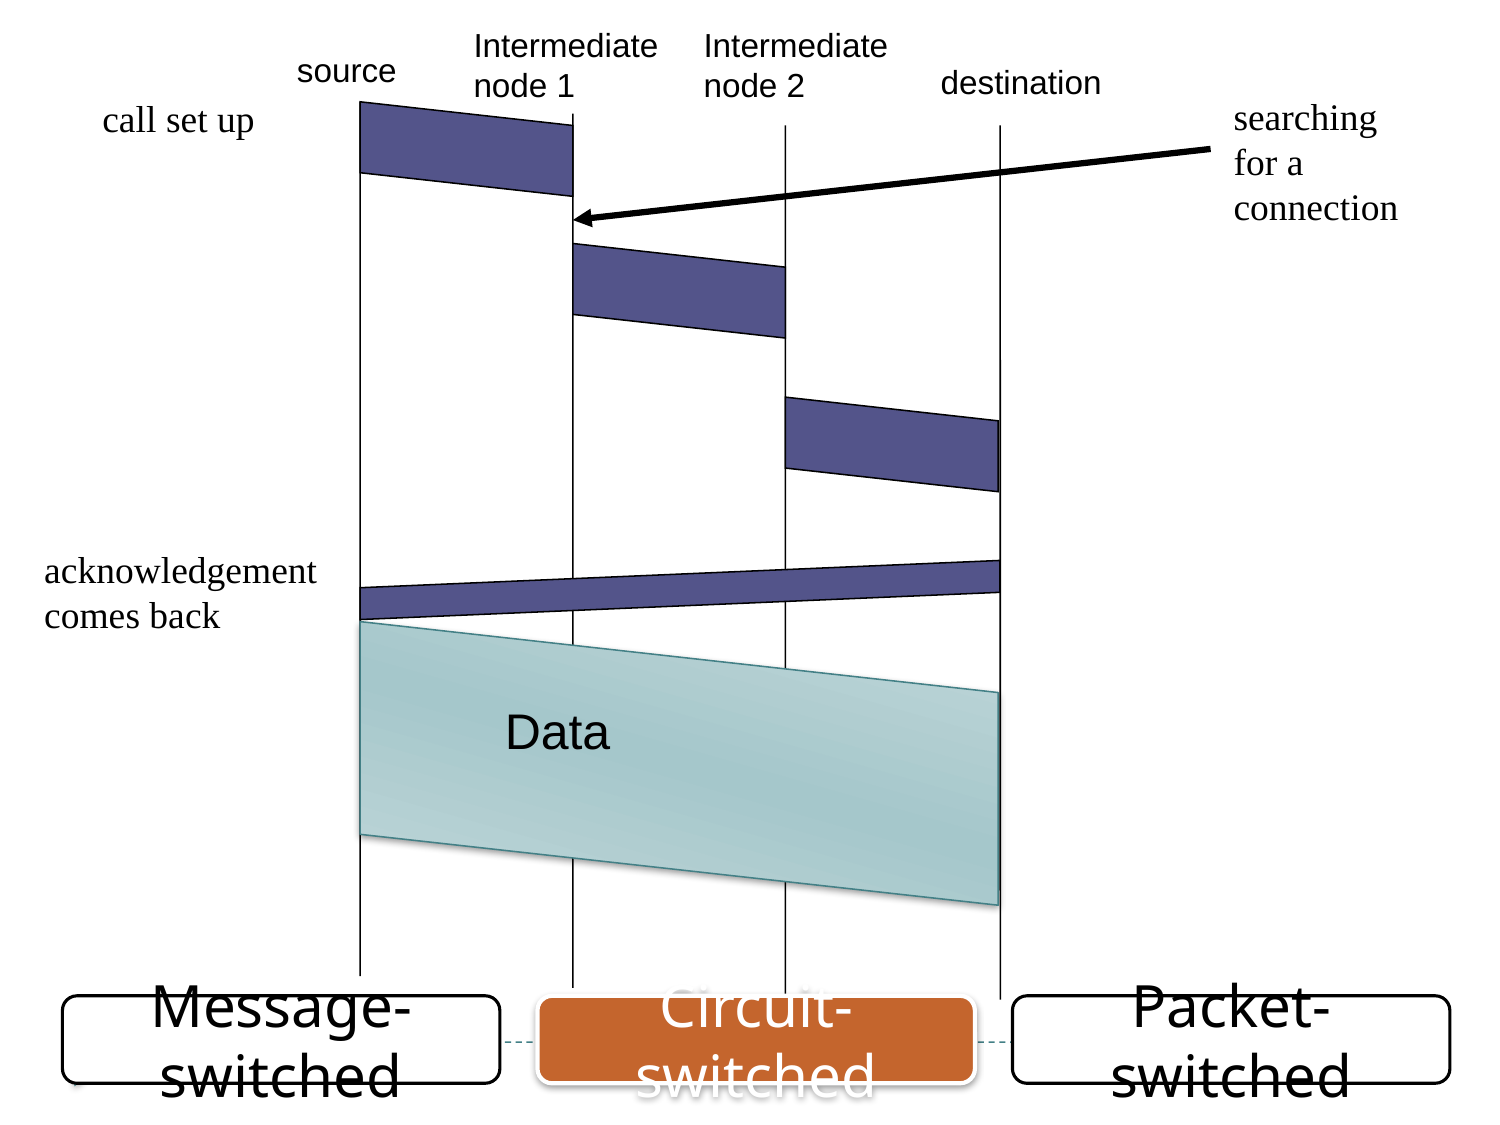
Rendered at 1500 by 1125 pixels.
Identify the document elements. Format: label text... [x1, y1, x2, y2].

text_box acknowledgement comes back [29, 538, 390, 644]
text_box call set up [87, 87, 322, 148]
text_box source [282, 41, 412, 97]
text_box Packet-switched [1010, 994, 1452, 1085]
text_box searching for a connection [1218, 85, 1438, 236]
text_box [572, 148, 1211, 225]
text_box [785, 397, 999, 492]
text_box [572, 243, 786, 339]
text_box destination [925, 54, 1117, 109]
text_box Intermediate node 2 [688, 16, 904, 112]
text_box Data [490, 692, 750, 768]
text_box [360, 101, 573, 197]
text_box [390, 560, 1000, 619]
text_box [359, 624, 999, 906]
text_box Message-switched [60, 994, 502, 1085]
text_box Intermediate node 1 [458, 16, 674, 112]
text_box Circuit-switched [535, 993, 978, 1086]
